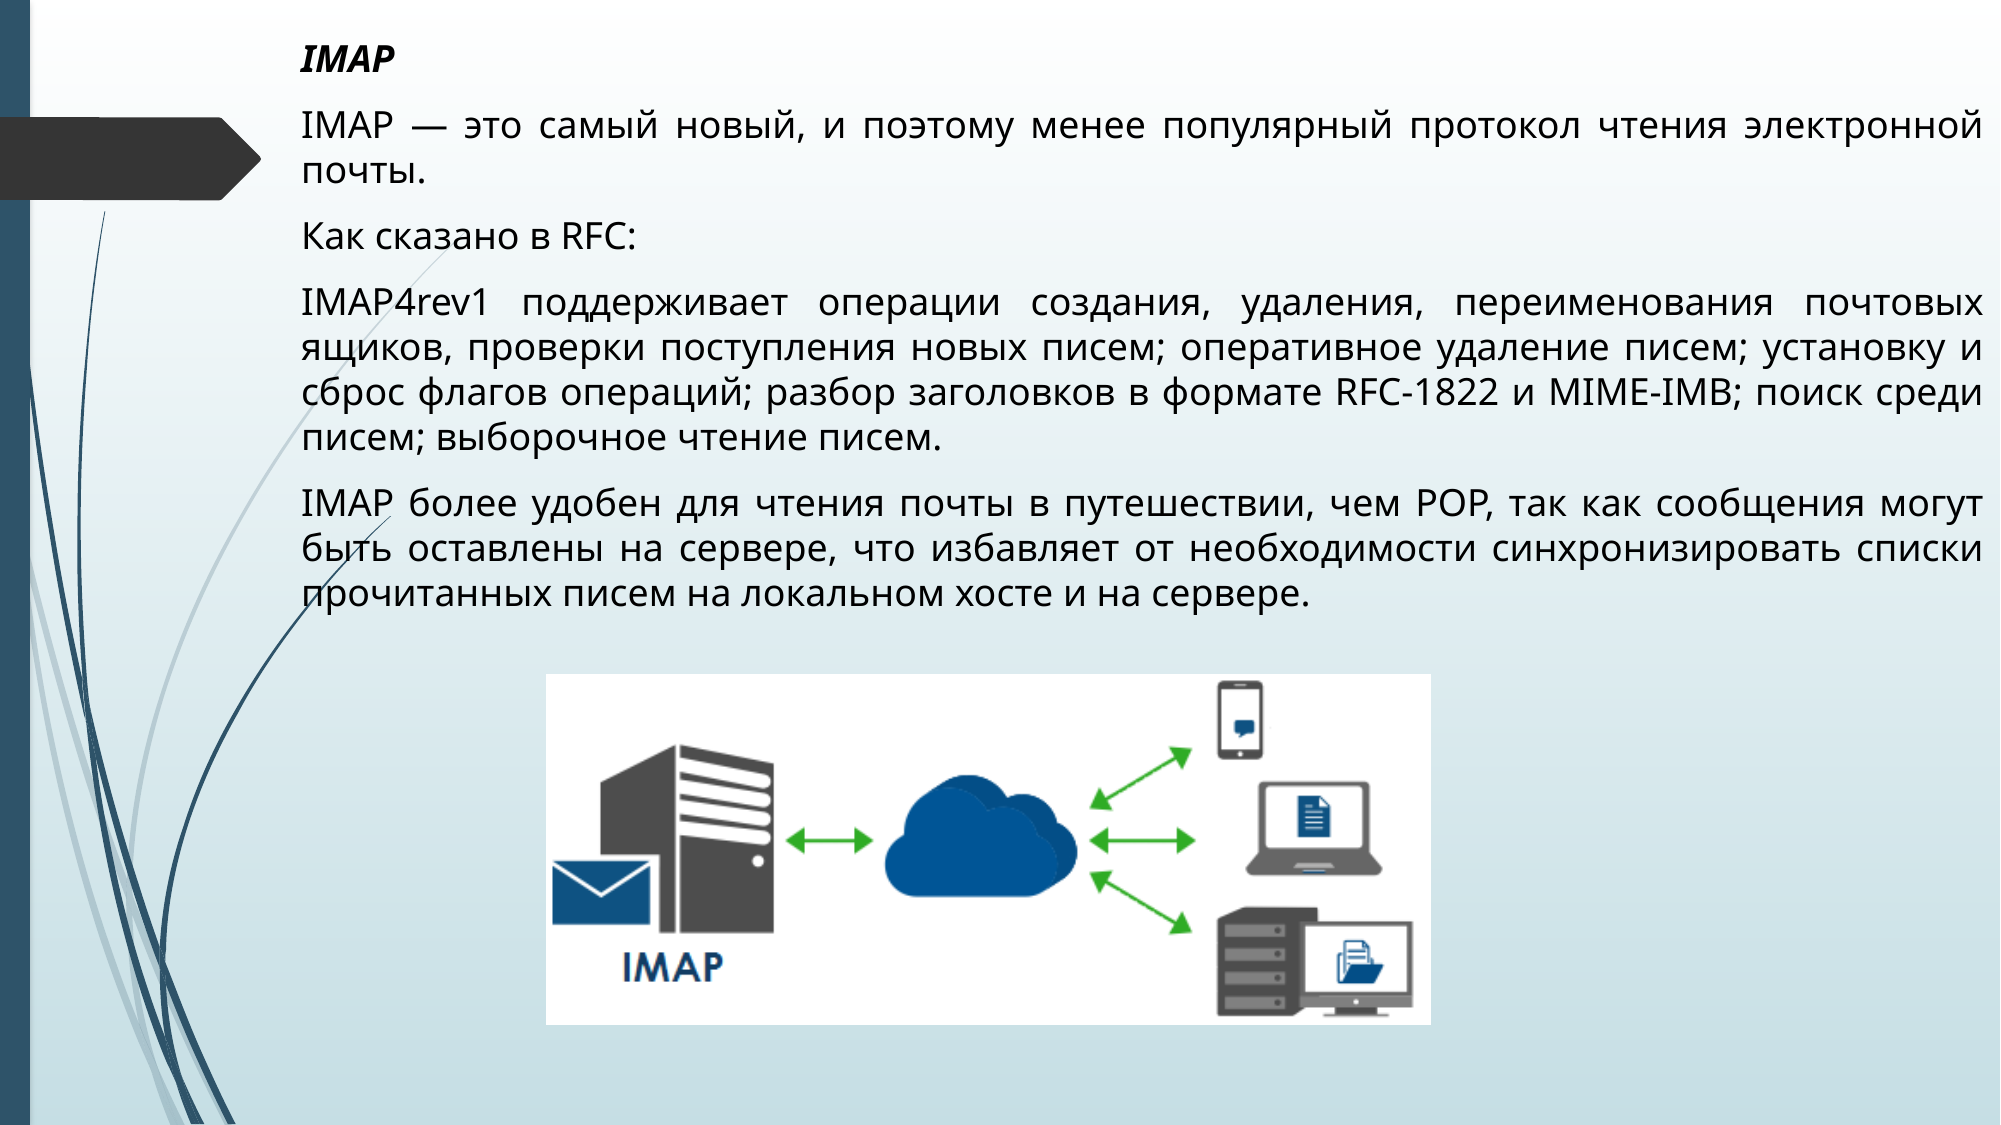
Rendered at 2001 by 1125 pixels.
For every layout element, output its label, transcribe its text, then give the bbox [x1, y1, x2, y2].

list IMAP IMAP — это самый новый, и поэтому менее популярный протокол чтения электронной почты. Как сказано в RFC: IMAP4rev1 поддерживает операции создания, удаления, переименования почтовых ящиков, проверки поступления новых писем; оперативное удаление писем; установку и сброс флагов операций; разбор заголовков в формате RFC-1822 и MIME-IMB; поиск среди писем; выборочное чтение писем. IMAP более удобен для чтения почты в путешествии, чем POP, так как сообщения могут быть оставлены на сервере, что избавляет от необходимости синхронизировать списки прочитанных писем на локальном хосте и на сервере. [286, 27, 2000, 880]
picture [546, 674, 1431, 1025]
